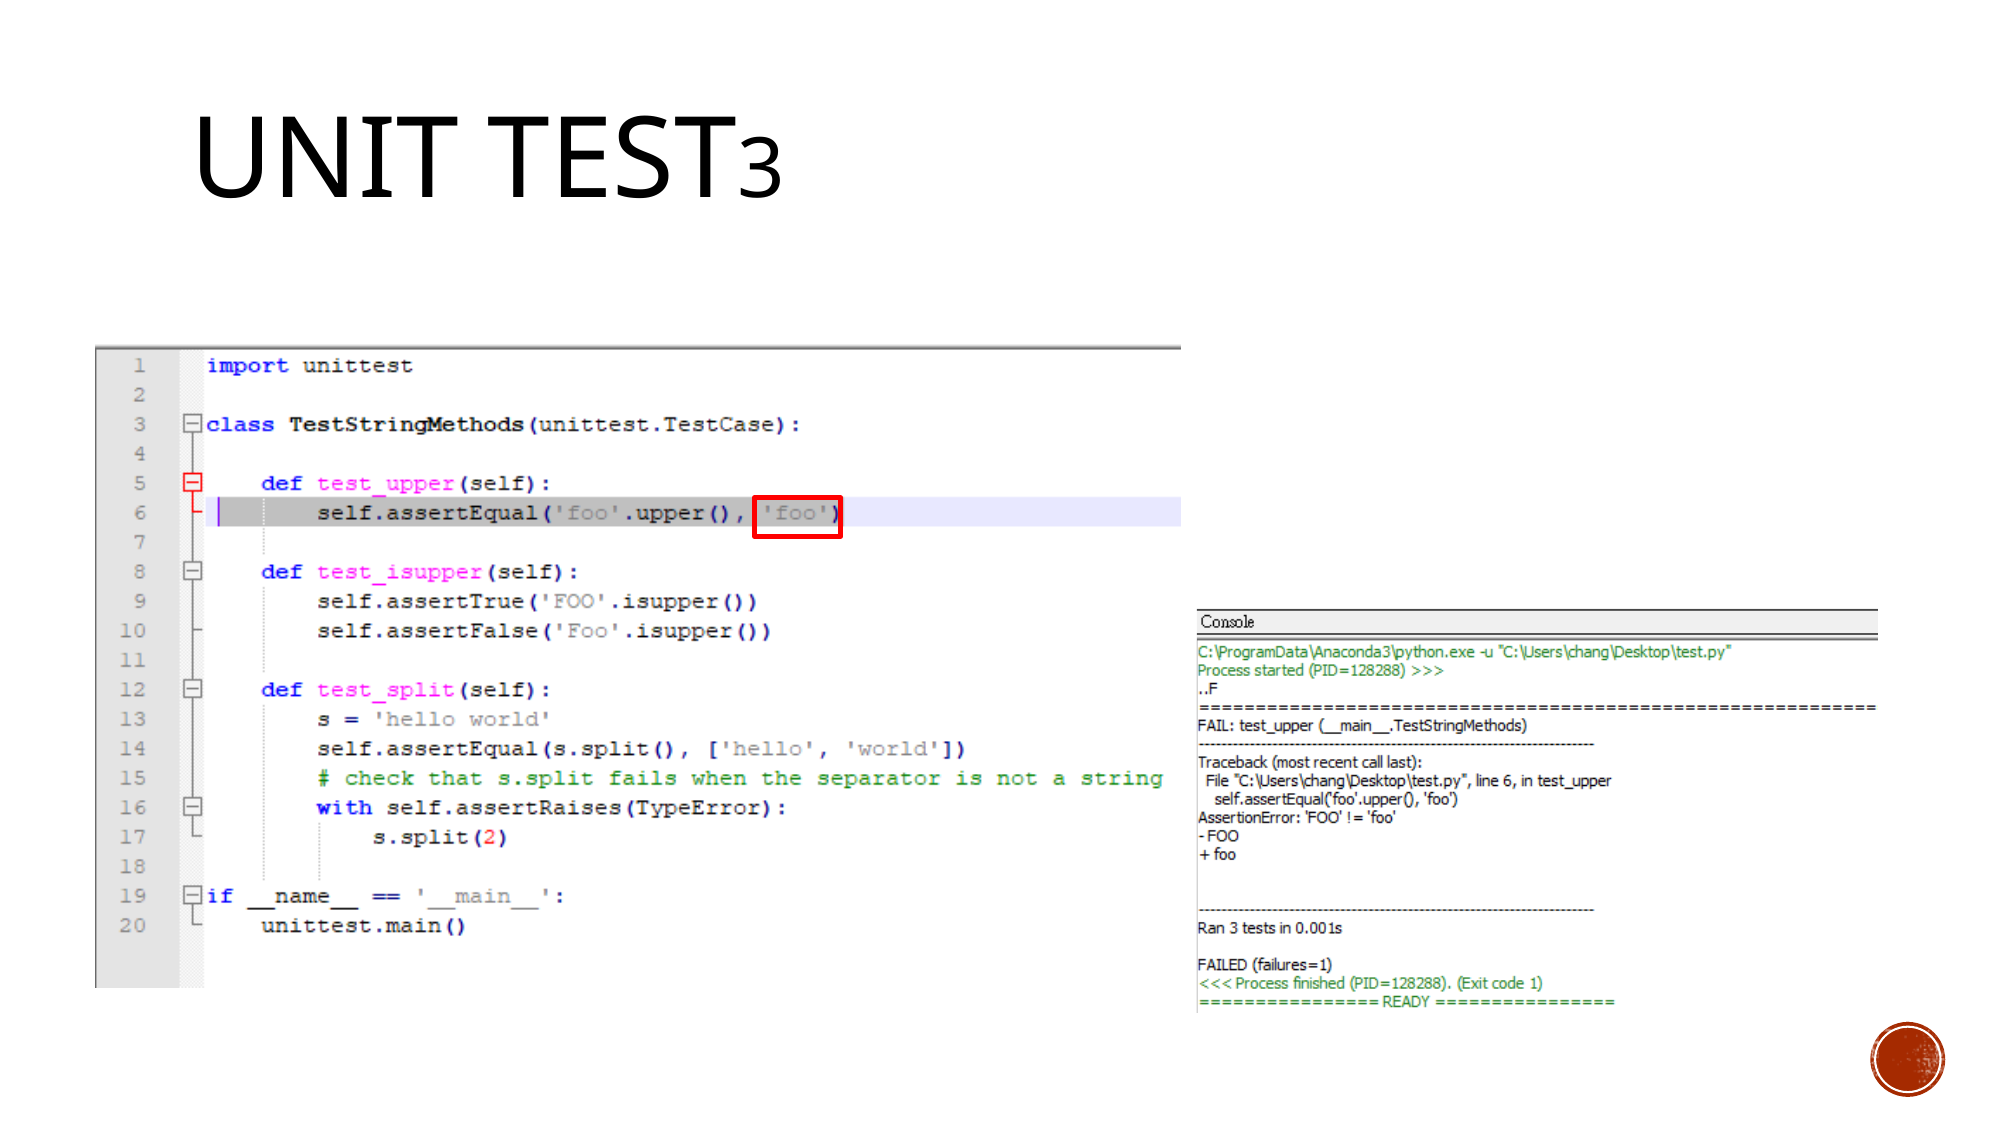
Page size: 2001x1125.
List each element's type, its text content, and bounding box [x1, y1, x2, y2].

picture [95, 343, 1181, 988]
picture [1196, 608, 1878, 1013]
title Unit test3 [175, 79, 1826, 344]
